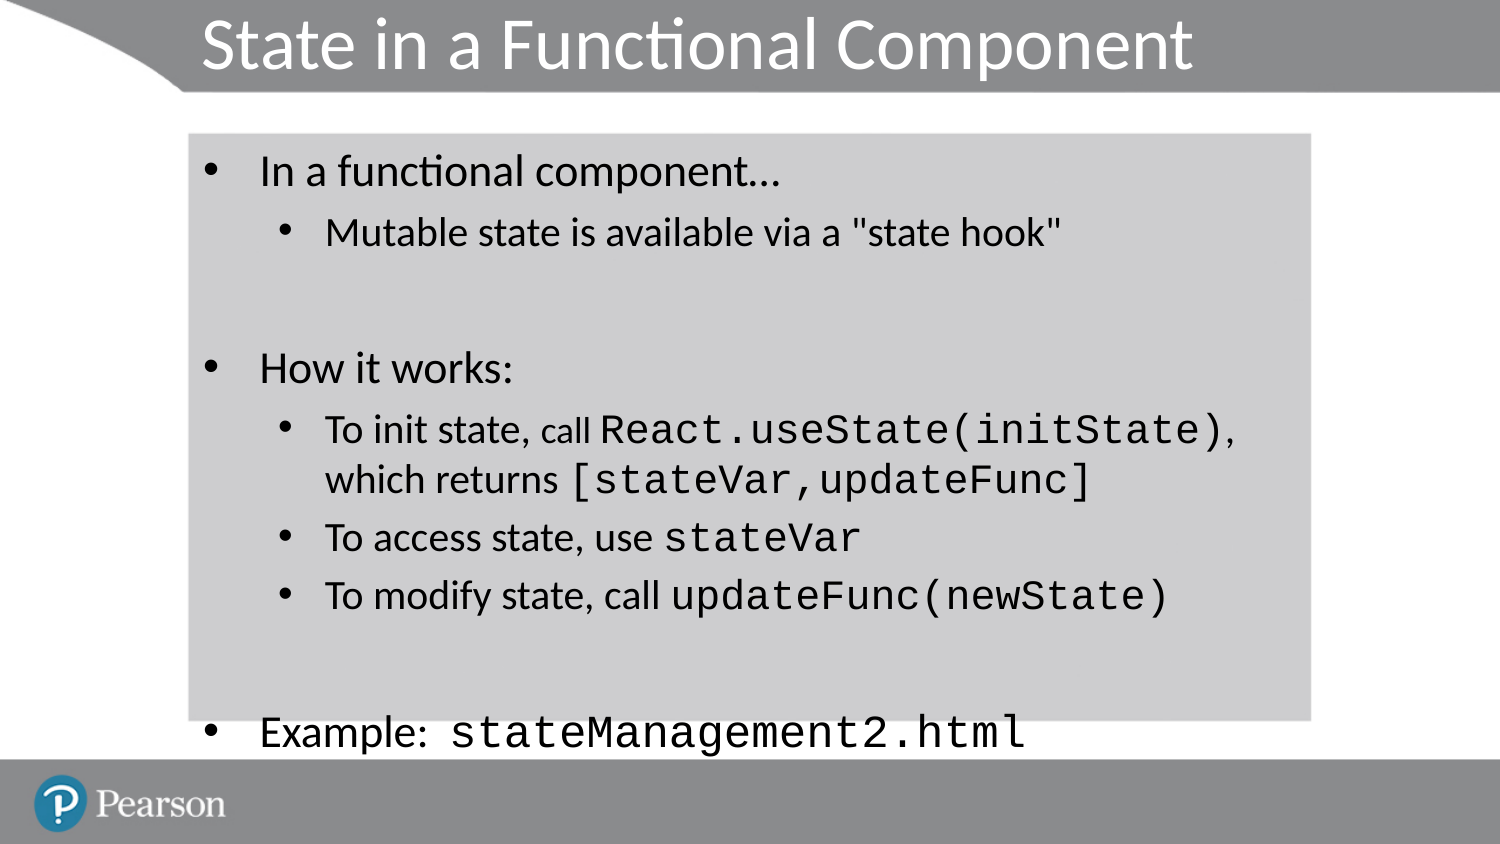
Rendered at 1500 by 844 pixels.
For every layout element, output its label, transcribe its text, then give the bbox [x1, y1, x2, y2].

list In a functional component… Mutable state is available via a "state hook" How it works: To init state, call React.useState(initState), which returns [stateVar,updateFunc] To access state, use stateVar To modify state, call updateFunc(newState) Example: stateManagement2.html [188, 133, 1311, 716]
title State in a Functional Component [186, 0, 1425, 79]
picture [0, 0, 1500, 844]
